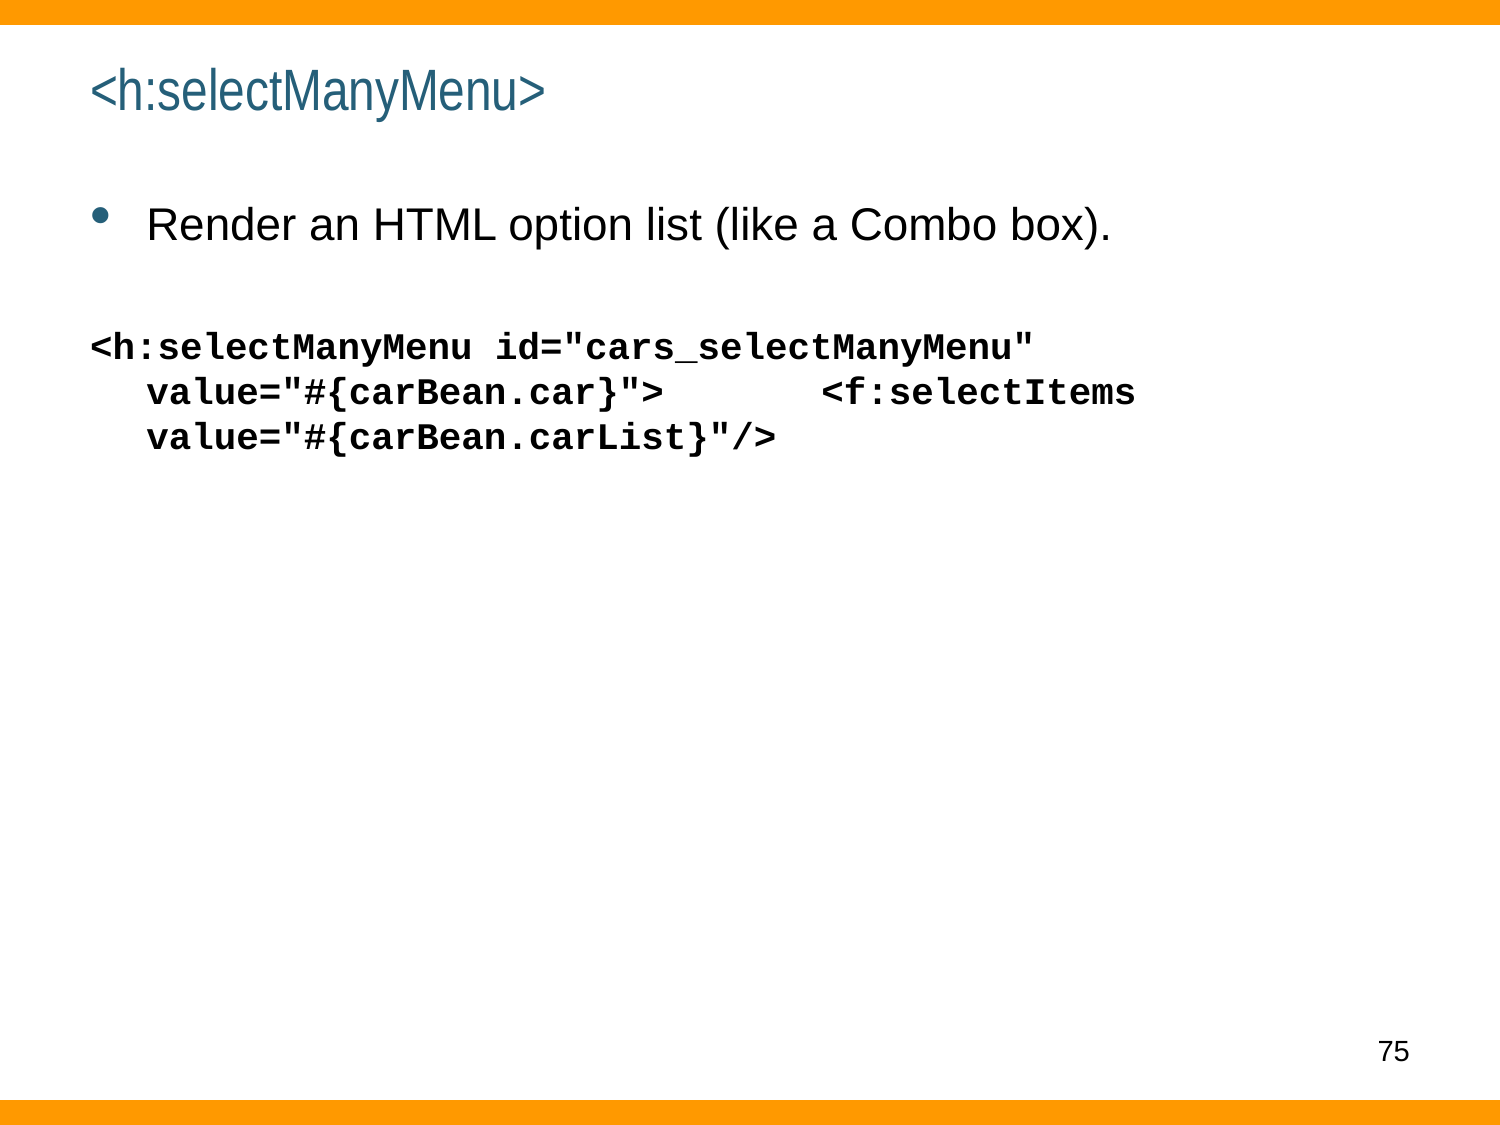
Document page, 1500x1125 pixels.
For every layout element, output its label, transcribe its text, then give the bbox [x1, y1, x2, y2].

list Render an HTML option list (like a Combo box). <h:selectManyMenu id="cars_selectManyMenu" value="#{carBean.car}"> <f:selectItems value="#{carBean.carList}"/> [74, 187, 1426, 1013]
slide_number 75 [1074, 1024, 1426, 1103]
title <h:selectManyMenu> [74, 37, 1426, 138]
